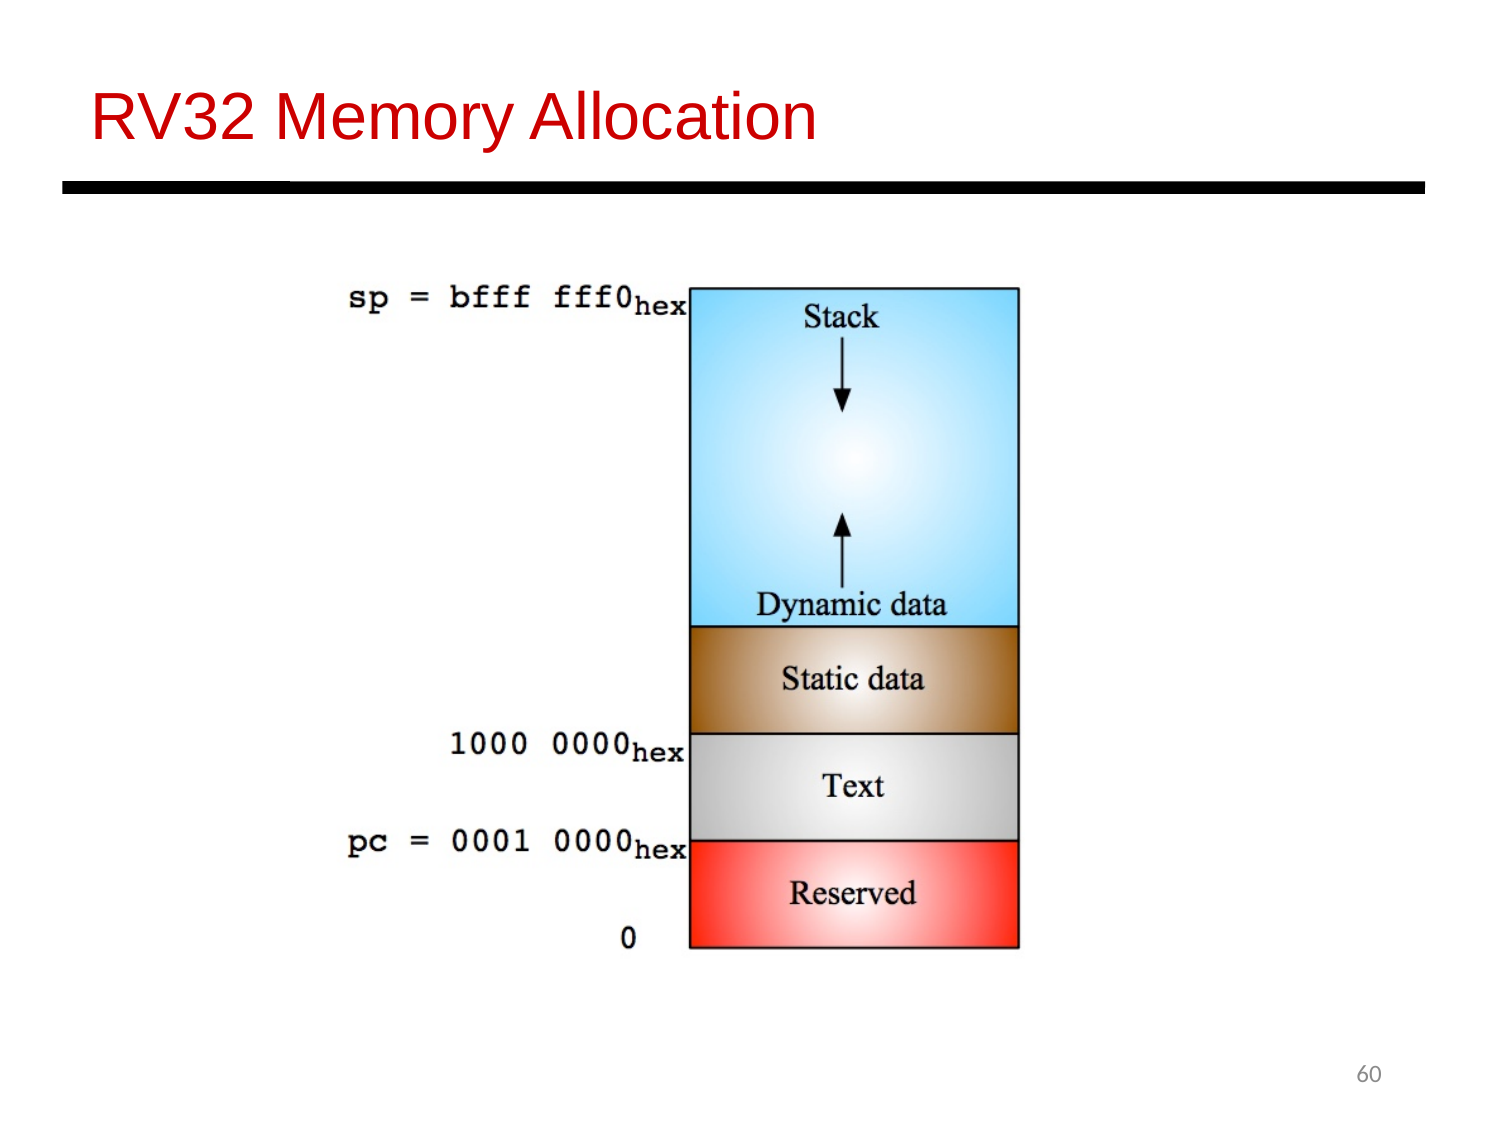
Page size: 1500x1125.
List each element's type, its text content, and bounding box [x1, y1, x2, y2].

text_box RV32 Memory Allocation [76, 65, 834, 160]
slide_number 60 [1059, 1042, 1397, 1103]
picture [237, 262, 1030, 961]
